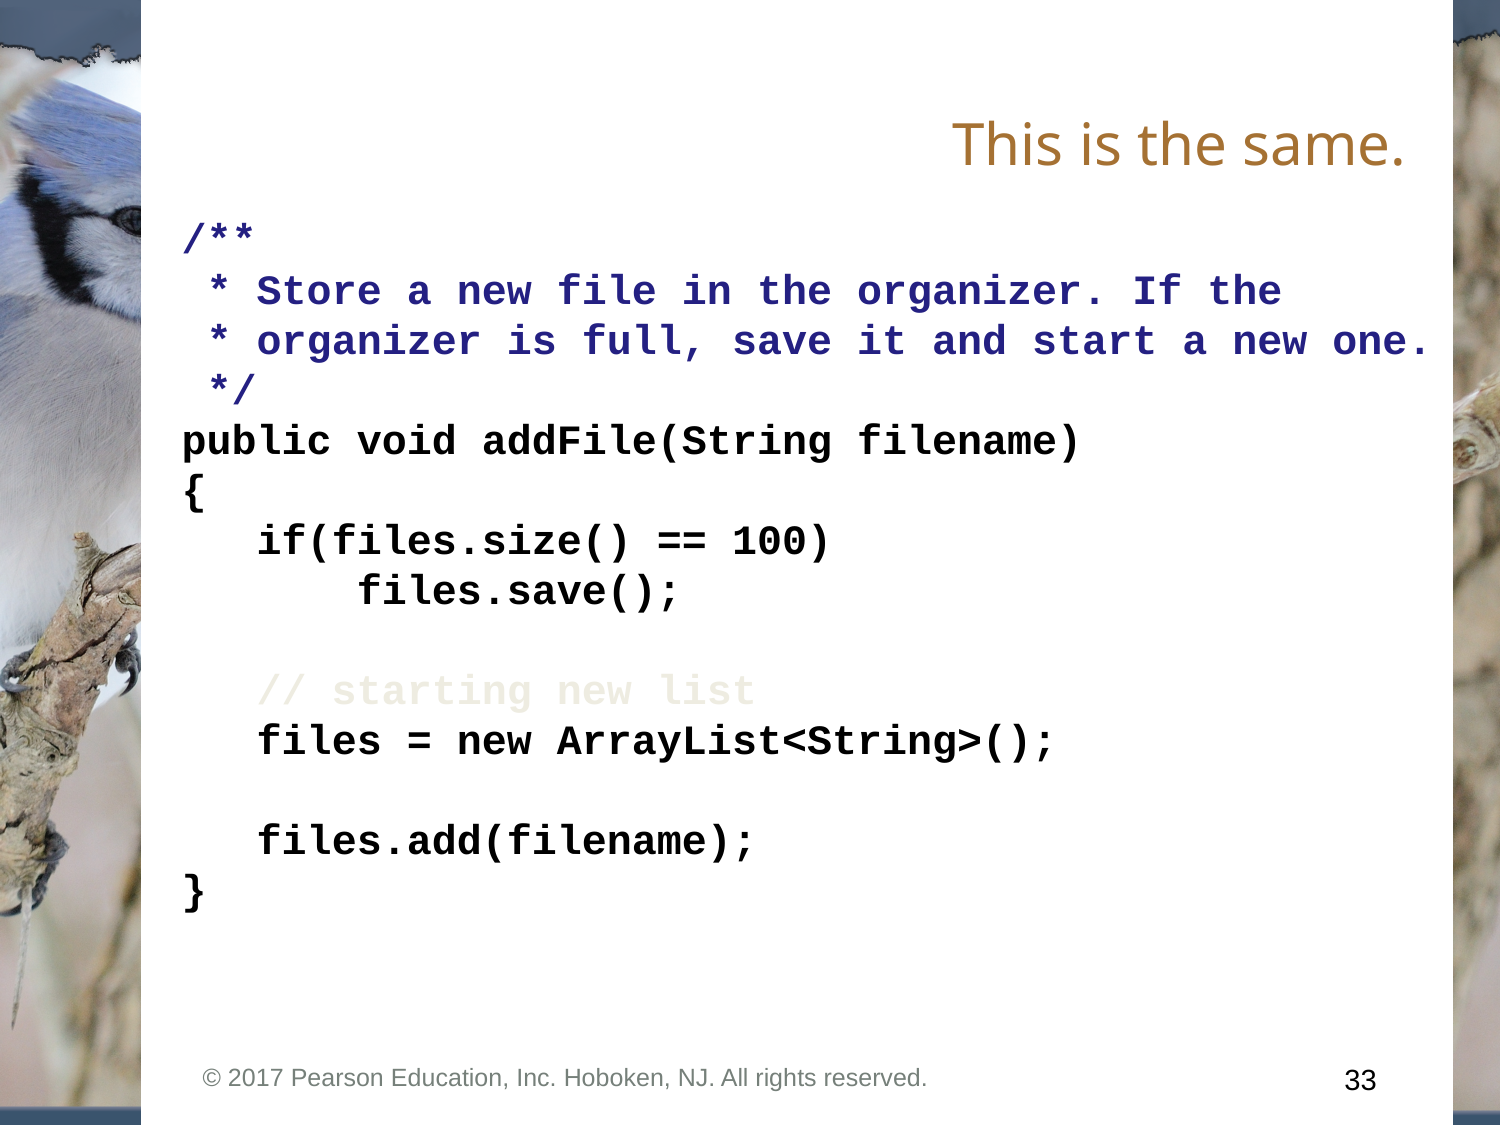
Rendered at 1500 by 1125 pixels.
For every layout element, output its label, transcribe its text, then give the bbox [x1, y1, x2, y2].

picture [0, 0, 141, 1125]
picture [1453, 0, 1500, 1125]
footer © 2017 Pearson Education, Inc. Hoboken, NJ. All rights reserved. [187, 1054, 1325, 1105]
title /** * Store a new file in the organizer. If the * organizer is full, save it and start a new one. */ public void addFile(String filename) { if(files.size() == 100) files.save(); // starting new list files = new ArrayList<String>(); files.add(filename); } [166, 141, 1471, 984]
text_box This is the same. [937, 99, 1421, 185]
